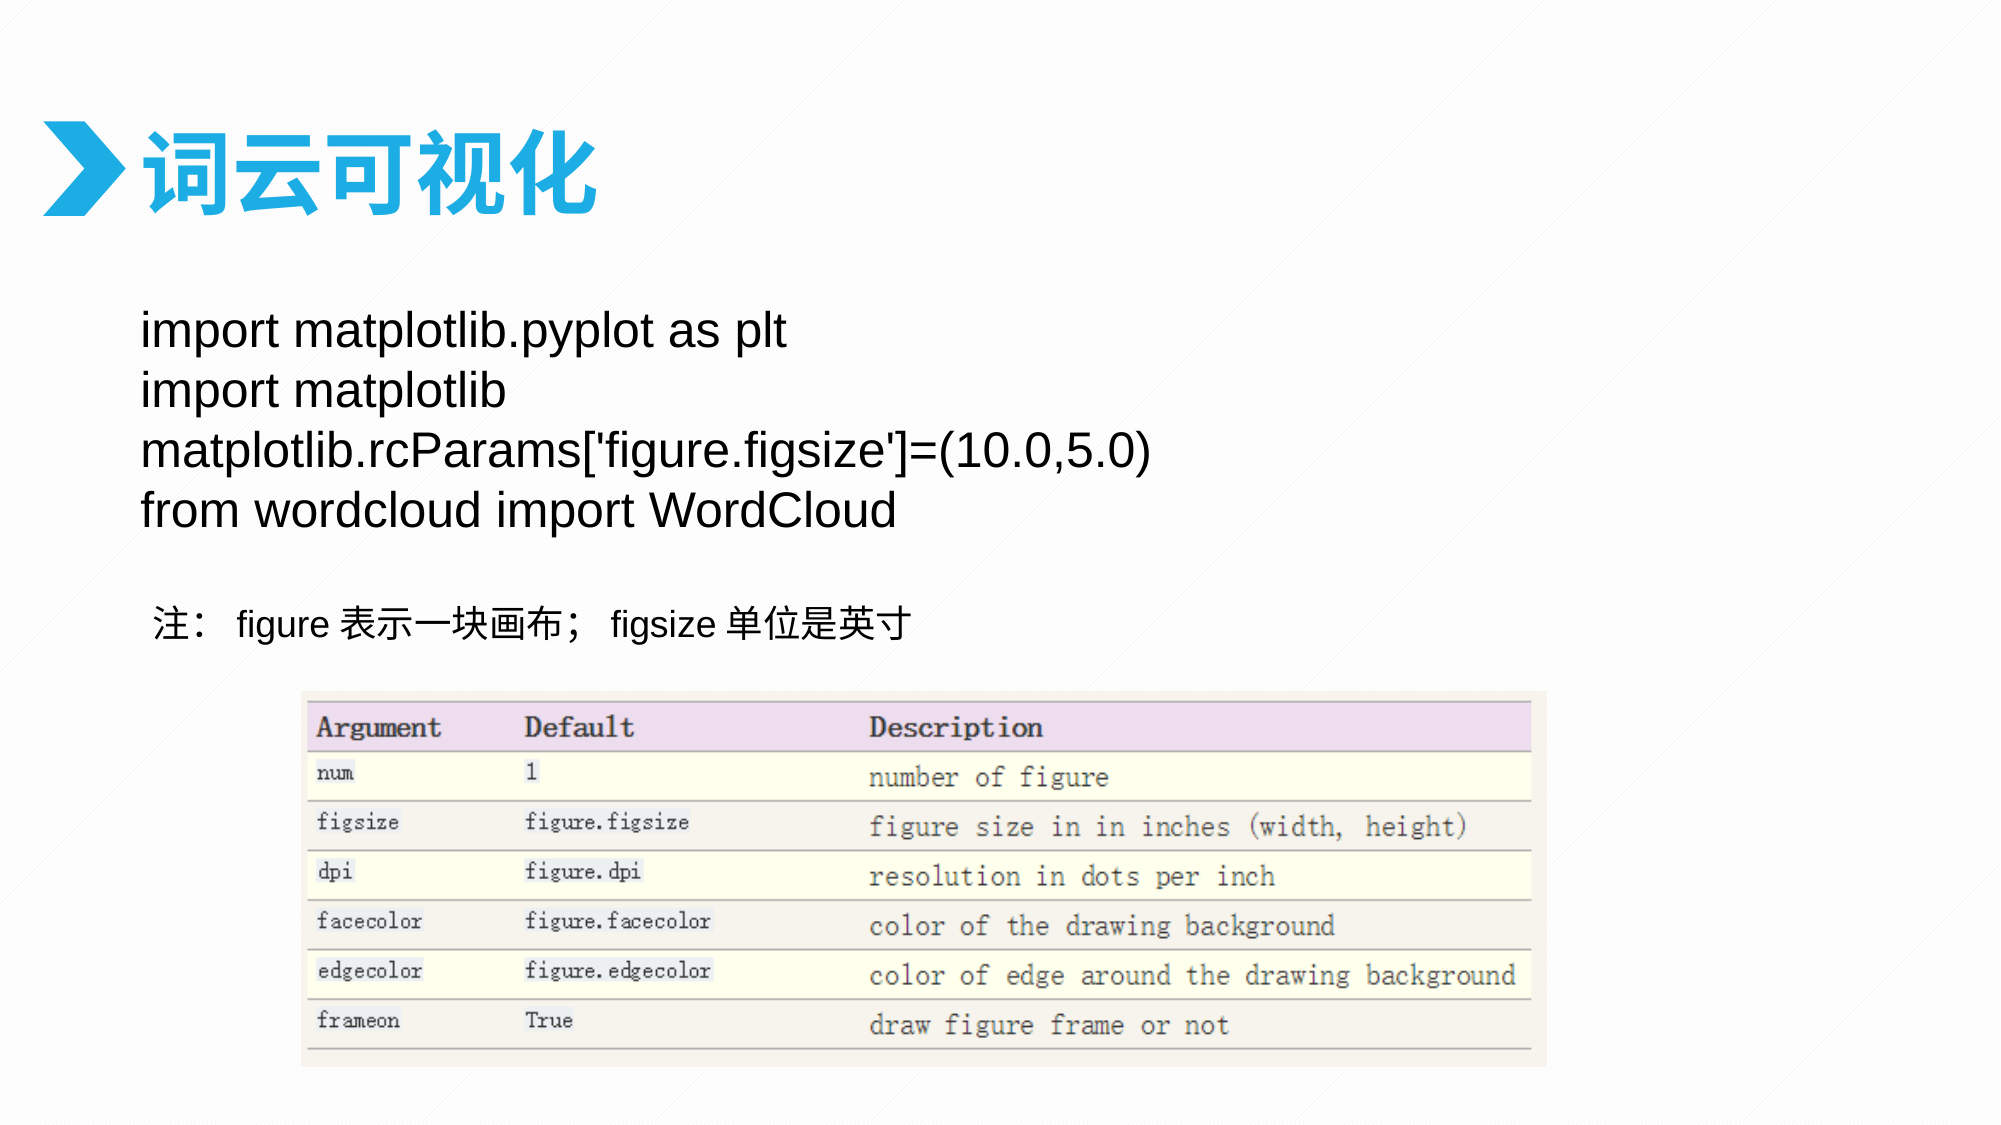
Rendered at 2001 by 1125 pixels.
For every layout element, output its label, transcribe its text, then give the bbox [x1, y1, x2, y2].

text_box import matplotlib.pyplot as plt import matplotlib matplotlib.rcParams['figure.figsize']=(10.0,5.0) from wordcloud import WordCloud [125, 289, 1938, 545]
text_box 注：figure表示一块画布；figsize单位是英寸 [138, 592, 968, 653]
picture [301, 691, 1547, 1067]
text_box 词云可视化 [125, 108, 959, 234]
